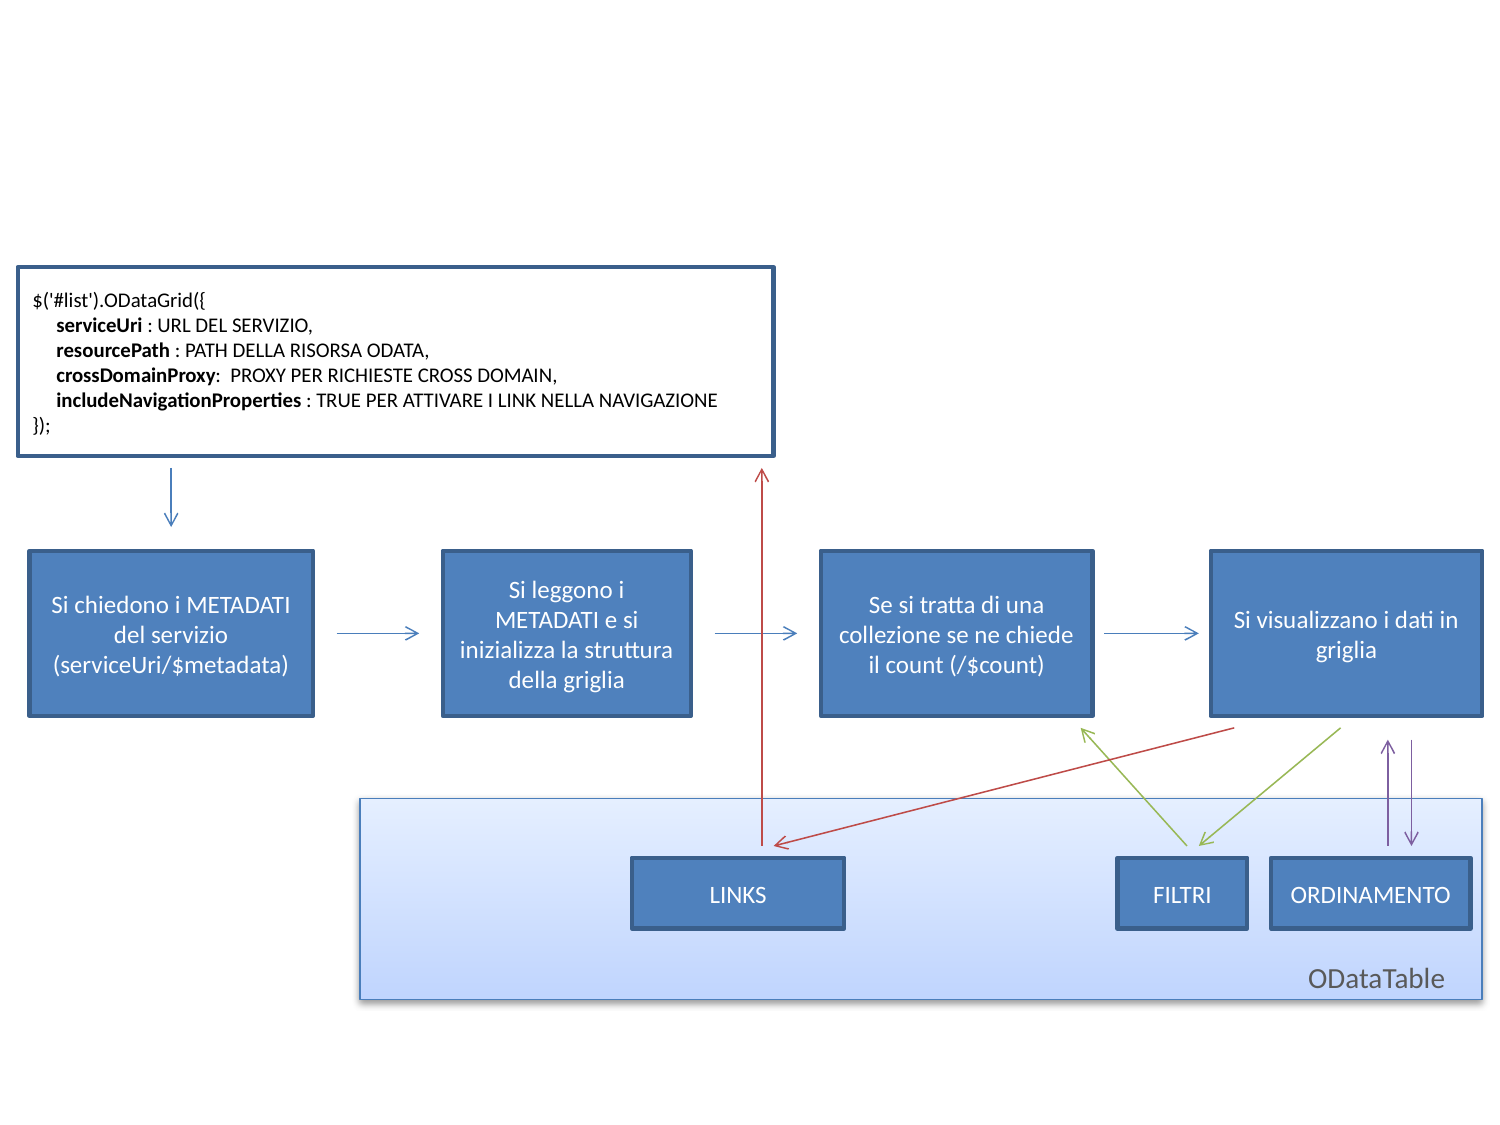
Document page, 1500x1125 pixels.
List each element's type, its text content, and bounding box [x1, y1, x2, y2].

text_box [773, 727, 1235, 847]
text_box [359, 798, 1483, 1000]
text_box Si leggono i METADATI e si inizializza la struttura della griglia [441, 549, 693, 718]
text_box $('#list').ODataGrid({ serviceUri : URL DEL SERVIZIO, resourcePath : PATH DELLA RISORSA ODATA, crossDomainProxy: PROXY PER RICHIESTE CROSS DOMAIN, includeNavigationProperties : TRUE PER ATTIVARE I LINK NELLA NAVIGAZIONE }); [16, 265, 776, 458]
text_box LINKS [630, 856, 846, 931]
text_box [1235, 727, 1341, 847]
text_box Si visualizzano i dati in griglia [1209, 549, 1484, 718]
text_box FILTRI [1115, 856, 1249, 931]
text_box Se si tratta di una collezione se ne chiede il count (/$count) [819, 549, 1095, 718]
text_box ODataTable [1293, 952, 1500, 1002]
text_box ORDINAMENTO [1269, 856, 1473, 931]
text_box Si chiedono i METADATI del servizio (serviceUri/$metadata) [27, 549, 315, 718]
